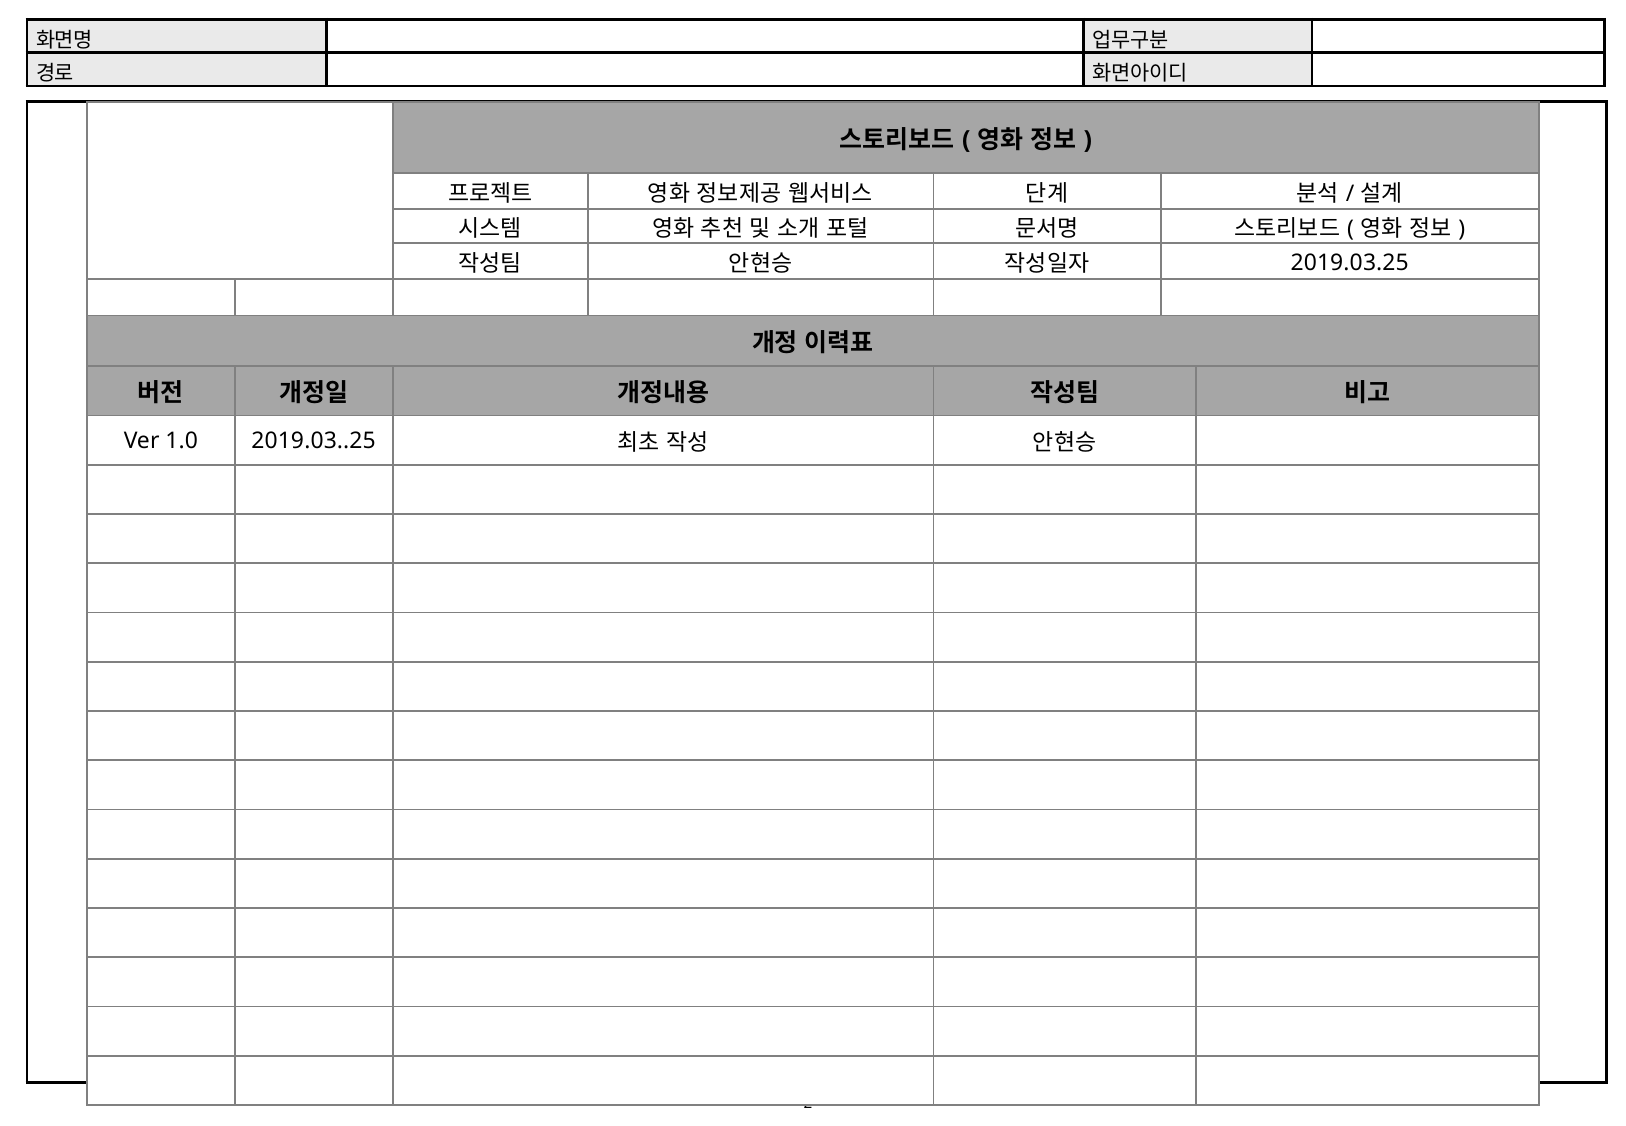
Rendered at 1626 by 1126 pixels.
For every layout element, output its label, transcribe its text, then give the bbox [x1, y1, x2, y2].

table_cell [88, 958, 234, 1006]
table_cell [394, 1057, 933, 1104]
table_cell 안현승 [934, 416, 1195, 464]
table_cell [88, 761, 234, 809]
table_cell [88, 515, 234, 562]
table_header [88, 103, 392, 278]
table_cell [236, 909, 392, 956]
table_cell [934, 564, 1195, 612]
table_cell [934, 466, 1195, 513]
table_cell 프로젝트 [394, 174, 587, 208]
table_cell [1197, 564, 1538, 612]
table_cell [1197, 663, 1538, 710]
table_cell [236, 712, 392, 759]
table_cell [1197, 416, 1538, 464]
table_cell [236, 515, 392, 562]
table_cell [88, 1007, 234, 1055]
table_cell [394, 663, 933, 710]
table_cell [88, 810, 234, 858]
table_cell 2019.03..25 [236, 416, 392, 464]
table_cell 분석/설계 [1162, 174, 1538, 208]
table_cell [394, 1007, 933, 1055]
table_cell [1162, 280, 1538, 315]
table_cell [88, 466, 234, 513]
table_cell [934, 613, 1195, 661]
table_cell [236, 958, 392, 1006]
table_cell [236, 613, 392, 661]
table_cell [236, 564, 392, 612]
table_cell [934, 1007, 1195, 1055]
table_cell [236, 1007, 392, 1055]
table_cell [1197, 1007, 1538, 1055]
table_cell [934, 280, 1160, 315]
table_cell 스토리보드(영화 정보) [1162, 210, 1538, 242]
table_cell [394, 515, 933, 562]
table_cell [88, 564, 234, 612]
table_cell [394, 810, 933, 858]
table_cell 작성팀 [394, 244, 587, 278]
table_cell [934, 712, 1195, 759]
table_cell [934, 515, 1195, 562]
table_cell 개정내용 [394, 367, 933, 415]
table_cell [1197, 909, 1538, 956]
table_cell [1197, 1057, 1538, 1104]
table_cell [394, 761, 933, 809]
table_cell [934, 810, 1195, 858]
table_cell 단계 [934, 174, 1160, 208]
table_cell [88, 613, 234, 661]
table_cell [394, 712, 933, 759]
table_cell [1197, 860, 1538, 907]
table_cell [394, 958, 933, 1006]
table_cell [88, 909, 234, 956]
table_cell 영화 정보제공 웹서비스 [589, 174, 933, 208]
table_cell [236, 860, 392, 907]
table_cell [589, 280, 933, 315]
table_cell [1197, 613, 1538, 661]
table_cell 개정 이력표 [88, 316, 1538, 365]
table_cell 버전 [88, 367, 234, 415]
table_cell [394, 909, 933, 956]
table_cell [236, 280, 392, 315]
table_cell [236, 761, 392, 809]
table_cell 최초 작성 [394, 416, 933, 464]
table_cell [88, 1057, 234, 1104]
table_cell [236, 466, 392, 513]
table_cell Ver 1.0 [88, 416, 234, 464]
table_header 스토리보드(영화 정보) [394, 103, 1538, 172]
table_cell [236, 1057, 392, 1104]
table_cell 개정일 [236, 367, 392, 415]
table_cell [236, 810, 392, 858]
table_cell [88, 860, 234, 907]
table_cell [934, 761, 1195, 809]
table_cell 영화 추천 및 소개 포털 [589, 210, 933, 242]
table_cell [1197, 466, 1538, 513]
table_cell [88, 712, 234, 759]
table_cell [1197, 515, 1538, 562]
table_cell 비고 [1197, 367, 1538, 415]
table_cell 작성팀 [934, 367, 1195, 415]
table_cell [1197, 810, 1538, 858]
table_cell [394, 564, 933, 612]
table_cell [934, 909, 1195, 956]
table_cell [394, 280, 587, 315]
table_cell [394, 860, 933, 907]
table_cell [394, 466, 933, 513]
table_cell 시스템 [394, 210, 587, 242]
table_cell [1197, 761, 1538, 809]
table_cell [934, 1057, 1195, 1104]
table_cell [934, 958, 1195, 1006]
table_cell [934, 860, 1195, 907]
table_cell 안현승 [589, 244, 933, 278]
table_cell [1197, 958, 1538, 1006]
table_cell [934, 663, 1195, 710]
table_cell [394, 613, 933, 661]
table_cell [1197, 712, 1538, 759]
table_cell 문서명 [934, 210, 1160, 242]
table_cell [236, 663, 392, 710]
table_cell [88, 663, 234, 710]
table_cell [88, 280, 234, 315]
table_cell 작성일자 [934, 244, 1160, 278]
table_cell 2019.03.25 [1162, 244, 1538, 278]
